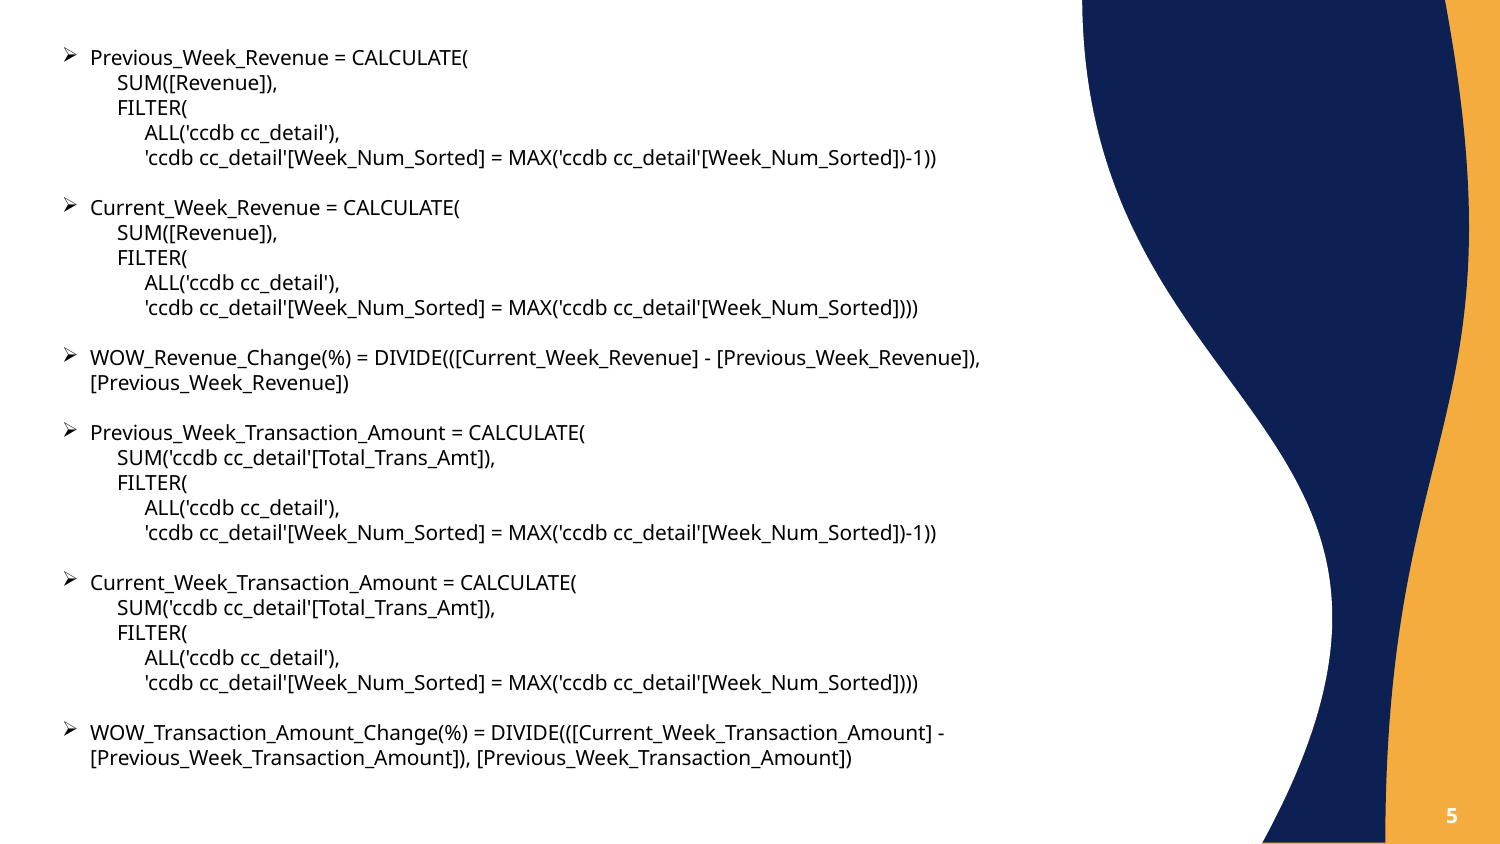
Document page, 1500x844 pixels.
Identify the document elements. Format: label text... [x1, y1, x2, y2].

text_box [686, 306, 748, 380]
text_box 5 [1431, 794, 1485, 835]
text_box Previous_Week_Revenue = CALCULATE( SUM([Revenue]), FILTER( ALL('ccdb cc_detail'), 'ccdb cc_detail'[Week_Num_Sorted] = MAX('ccdb cc_detail'[Week_Num_Sorted])-1)) Current_Week_Revenue = CALCULATE( SUM([Revenue]), FILTER( ALL('ccdb cc_detail'), 'ccdb cc_detail'[Week_Num_Sorted] = MAX('ccdb cc_detail'[Week_Num_Sorted]))) WOW_Revenue_Change(%) = DIVIDE(([Current_Week_Revenue] - [Previous_Week_Revenue]), [Previous_Week_Revenue]) Previous_Week_Transaction_Amount = CALCULATE( SUM('ccdb cc_detail'[Total_Trans_Amt]), FILTER( ALL('ccdb cc_detail'), 'ccdb cc_detail'[Week_Num_Sorted] = MAX('ccdb cc_detail'[Week_Num_Sorted])-1)) Current_Week_Transaction_Amount = CALCULATE( SUM('ccdb cc_detail'[Total_Trans_Amt]), FILTER( ALL('ccdb cc_detail'), 'ccdb cc_detail'[Week_Num_Sorted] = MAX('ccdb cc_detail'[Week_Num_Sorted]))) WOW_Transaction_Amount_Change(%) = DIVIDE(([Current_Week_Transaction_Amount] - [Previous_Week_Transaction_Amount]), [Previous_Week_Transaction_Amount]) [47, 37, 1109, 844]
